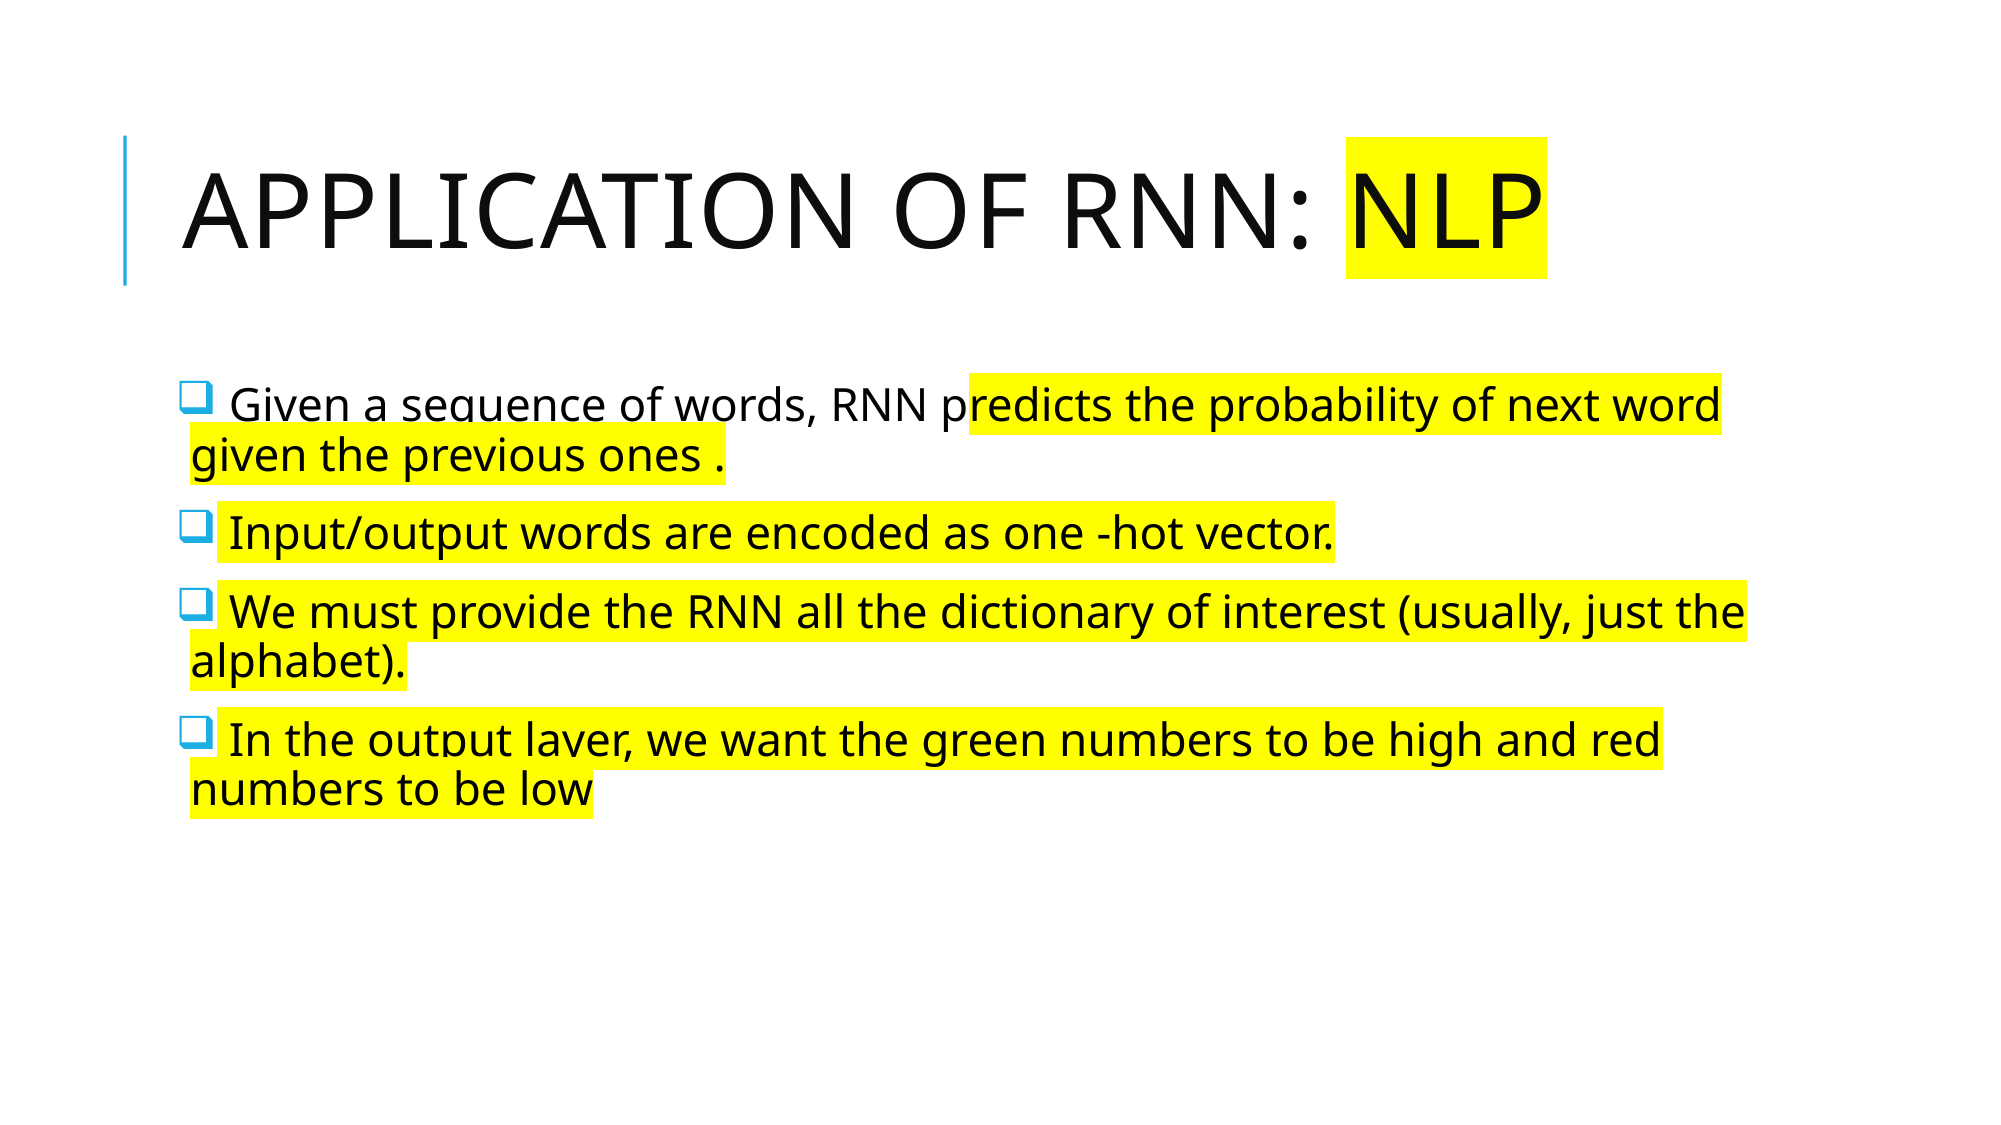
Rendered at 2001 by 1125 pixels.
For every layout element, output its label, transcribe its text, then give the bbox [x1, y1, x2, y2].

text_box Given a sequence of words, RNN predicts the probability of next word given the previous ones . Input/output words are encoded as one -hot vector. We must provide the RNN all the dictionary of interest (usually, just the alphabet). In the output layer, we want the green numbers to be high and red numbers to be low [167, 374, 1763, 1035]
text_box Application of rnn: nlp [167, 95, 1763, 342]
